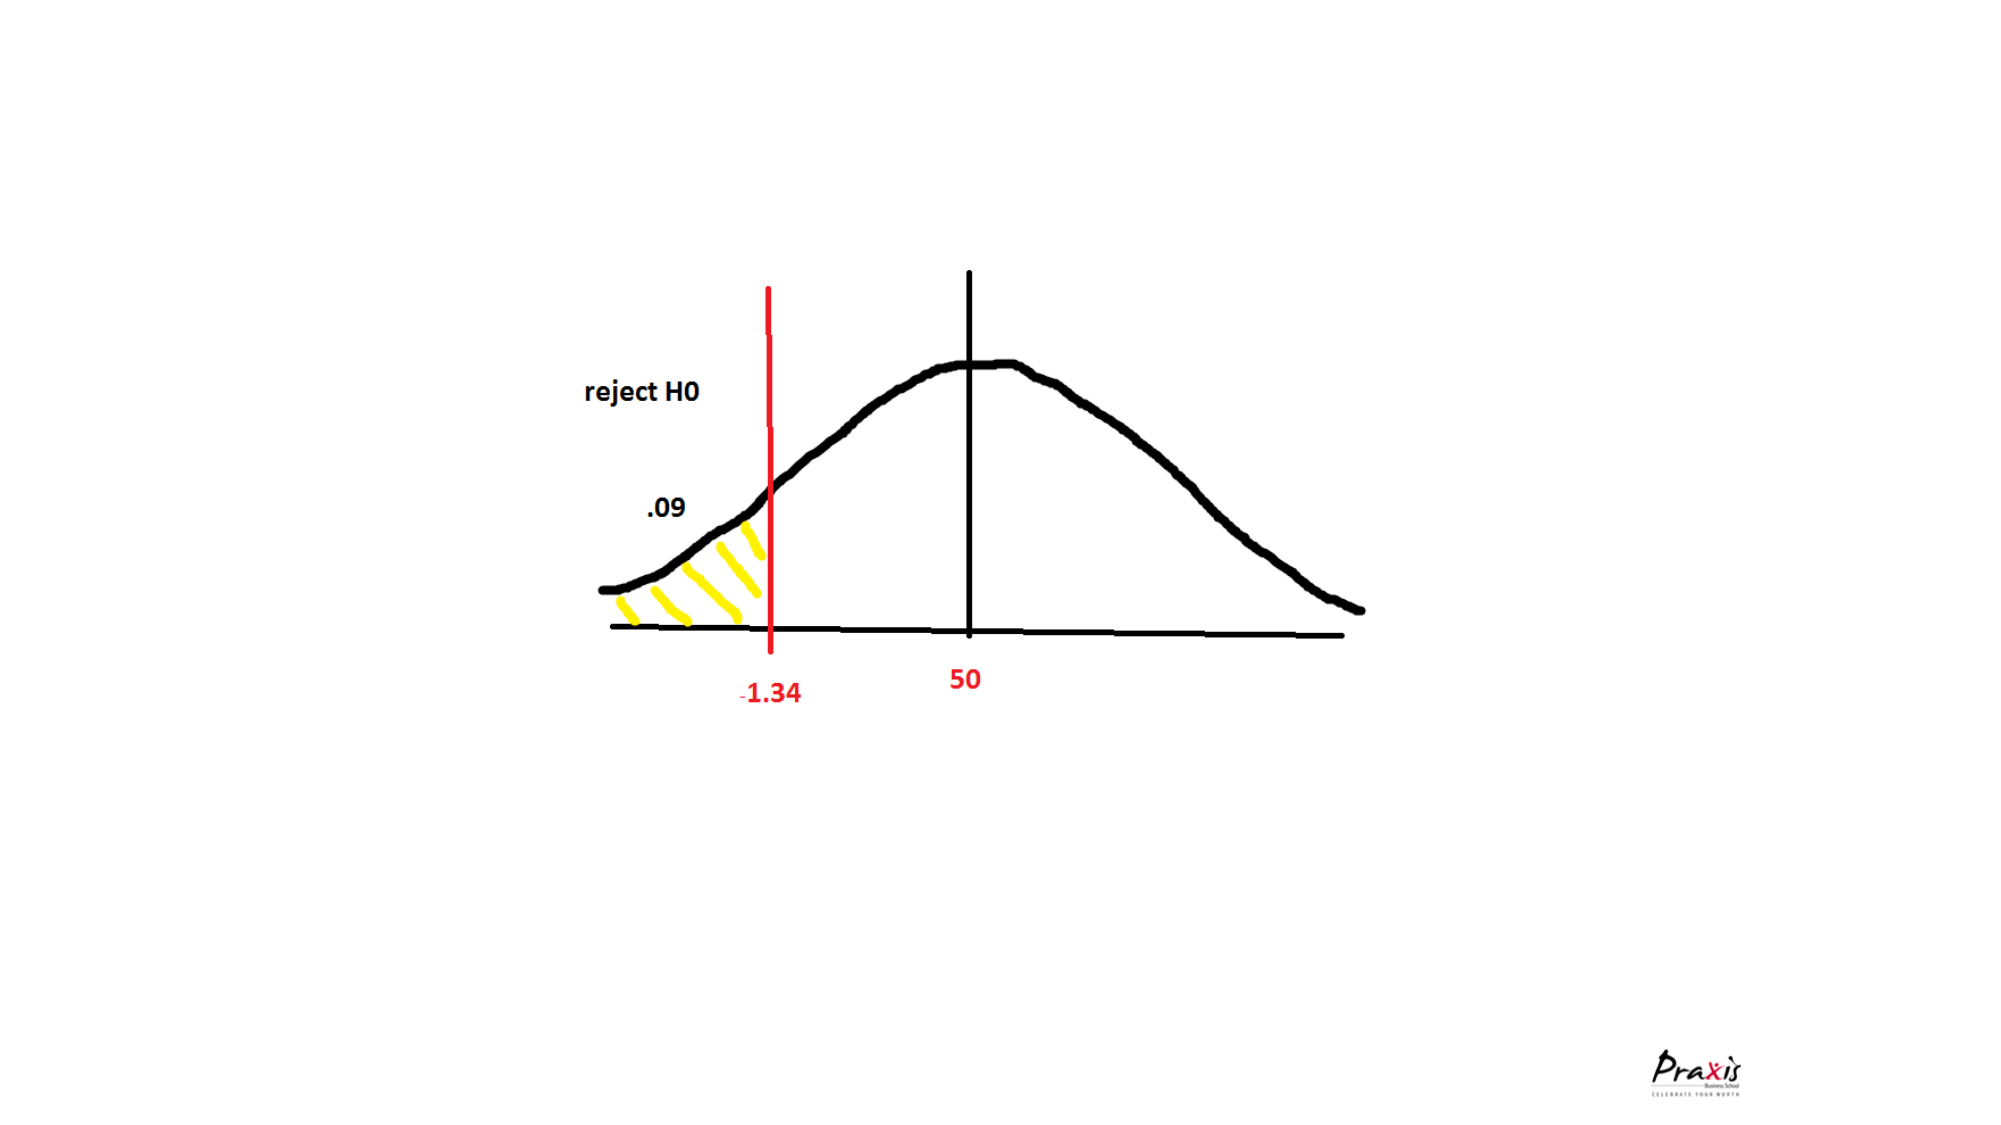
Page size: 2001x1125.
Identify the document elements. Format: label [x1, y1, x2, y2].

picture [349, 153, 1658, 890]
picture [1644, 1022, 1750, 1125]
